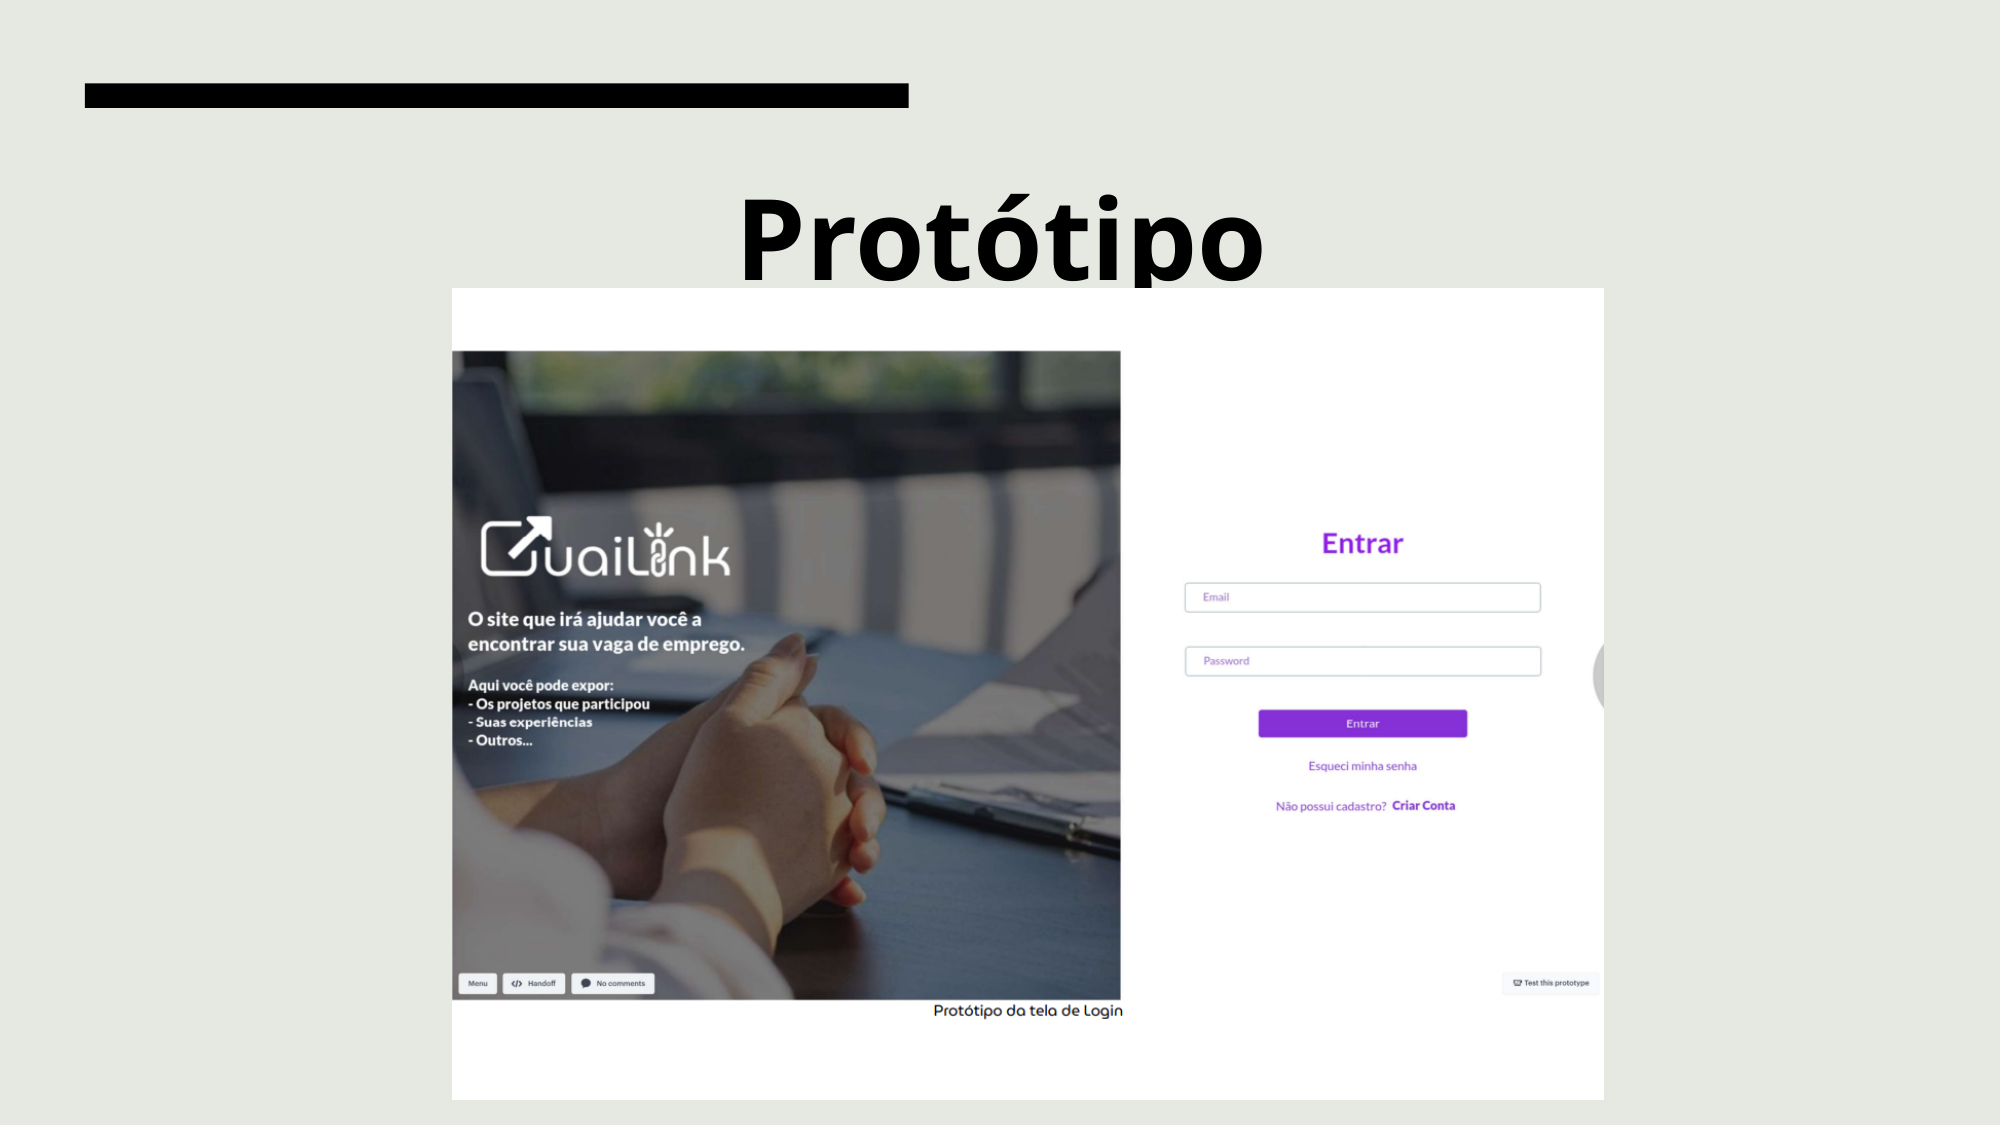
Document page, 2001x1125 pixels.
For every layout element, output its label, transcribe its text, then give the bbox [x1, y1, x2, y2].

title Protótipo [84, 160, 1919, 960]
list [452, 288, 1604, 1100]
